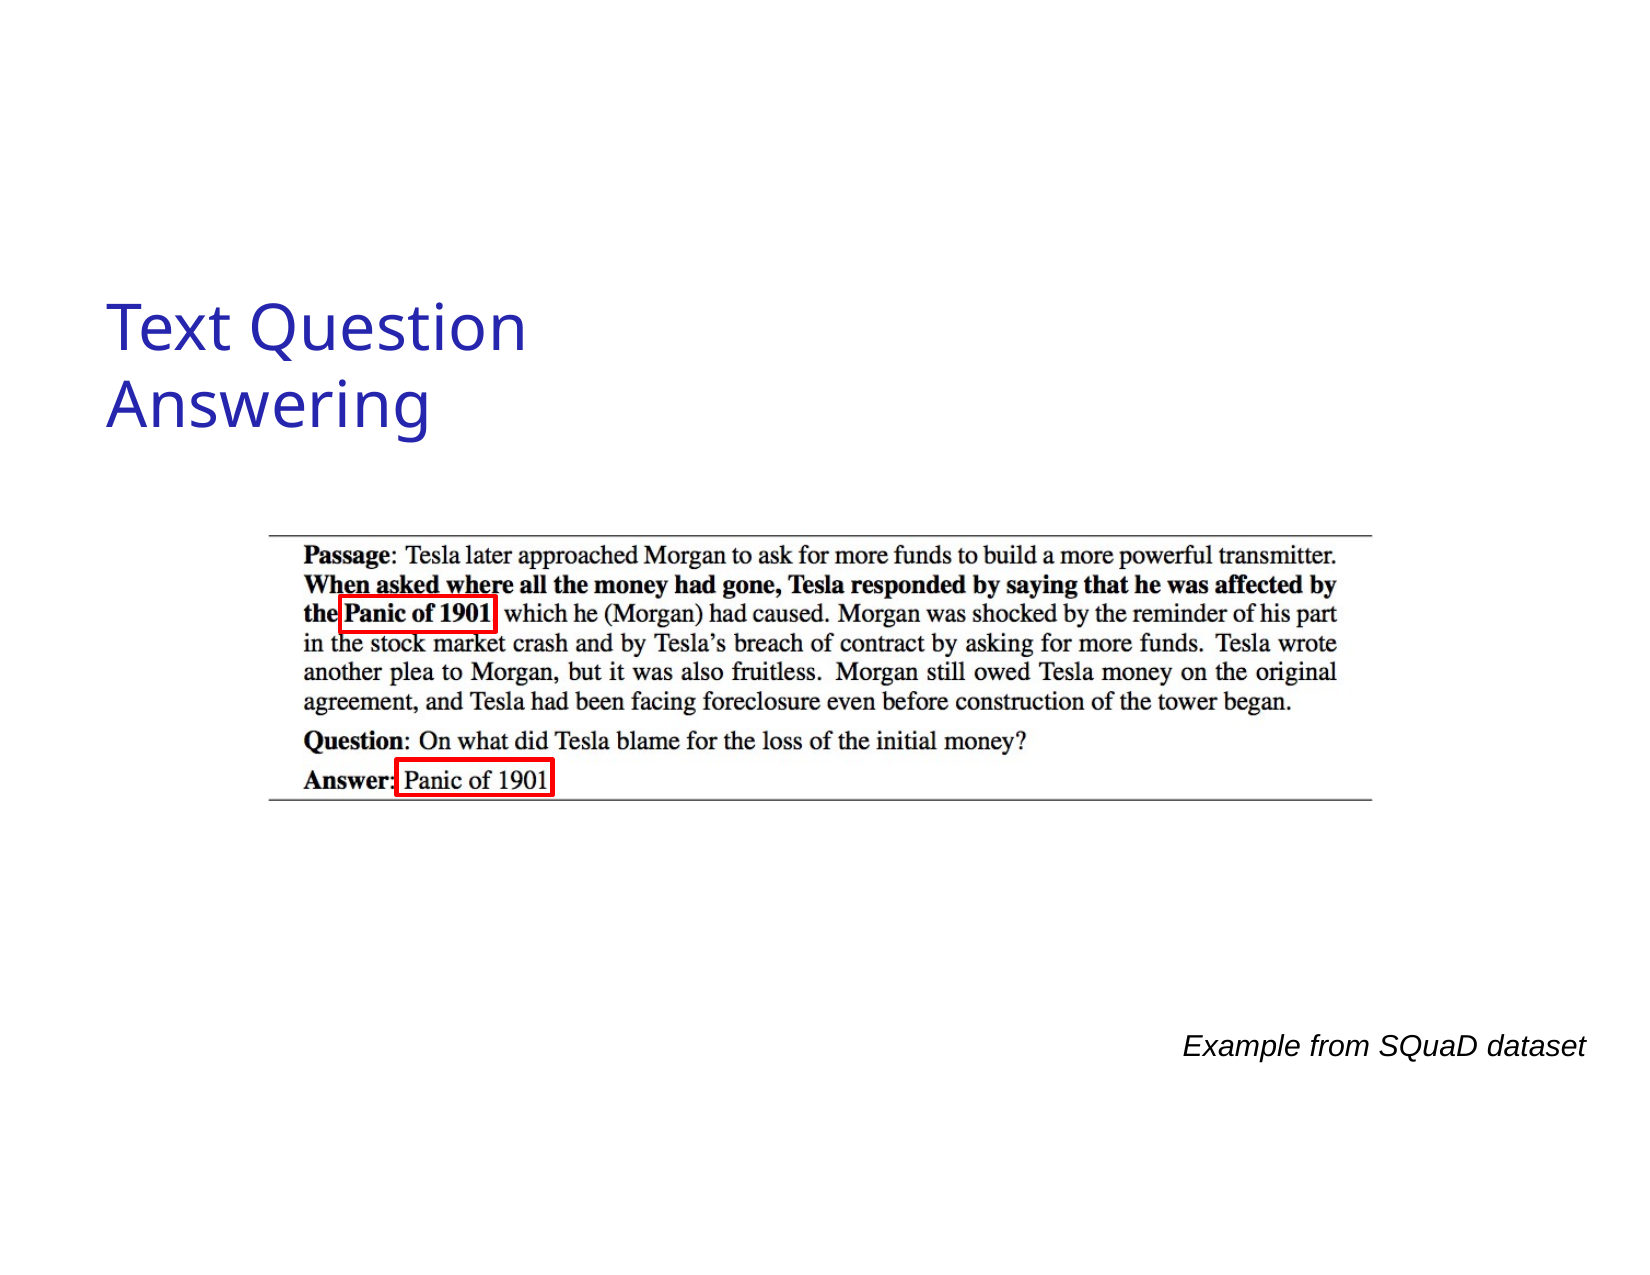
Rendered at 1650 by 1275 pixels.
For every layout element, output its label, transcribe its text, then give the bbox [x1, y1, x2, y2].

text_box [267, 535, 1374, 801]
title Text Question Answering [104, 282, 842, 499]
text_box Example from SQuaD dataset [1180, 1026, 1591, 1063]
